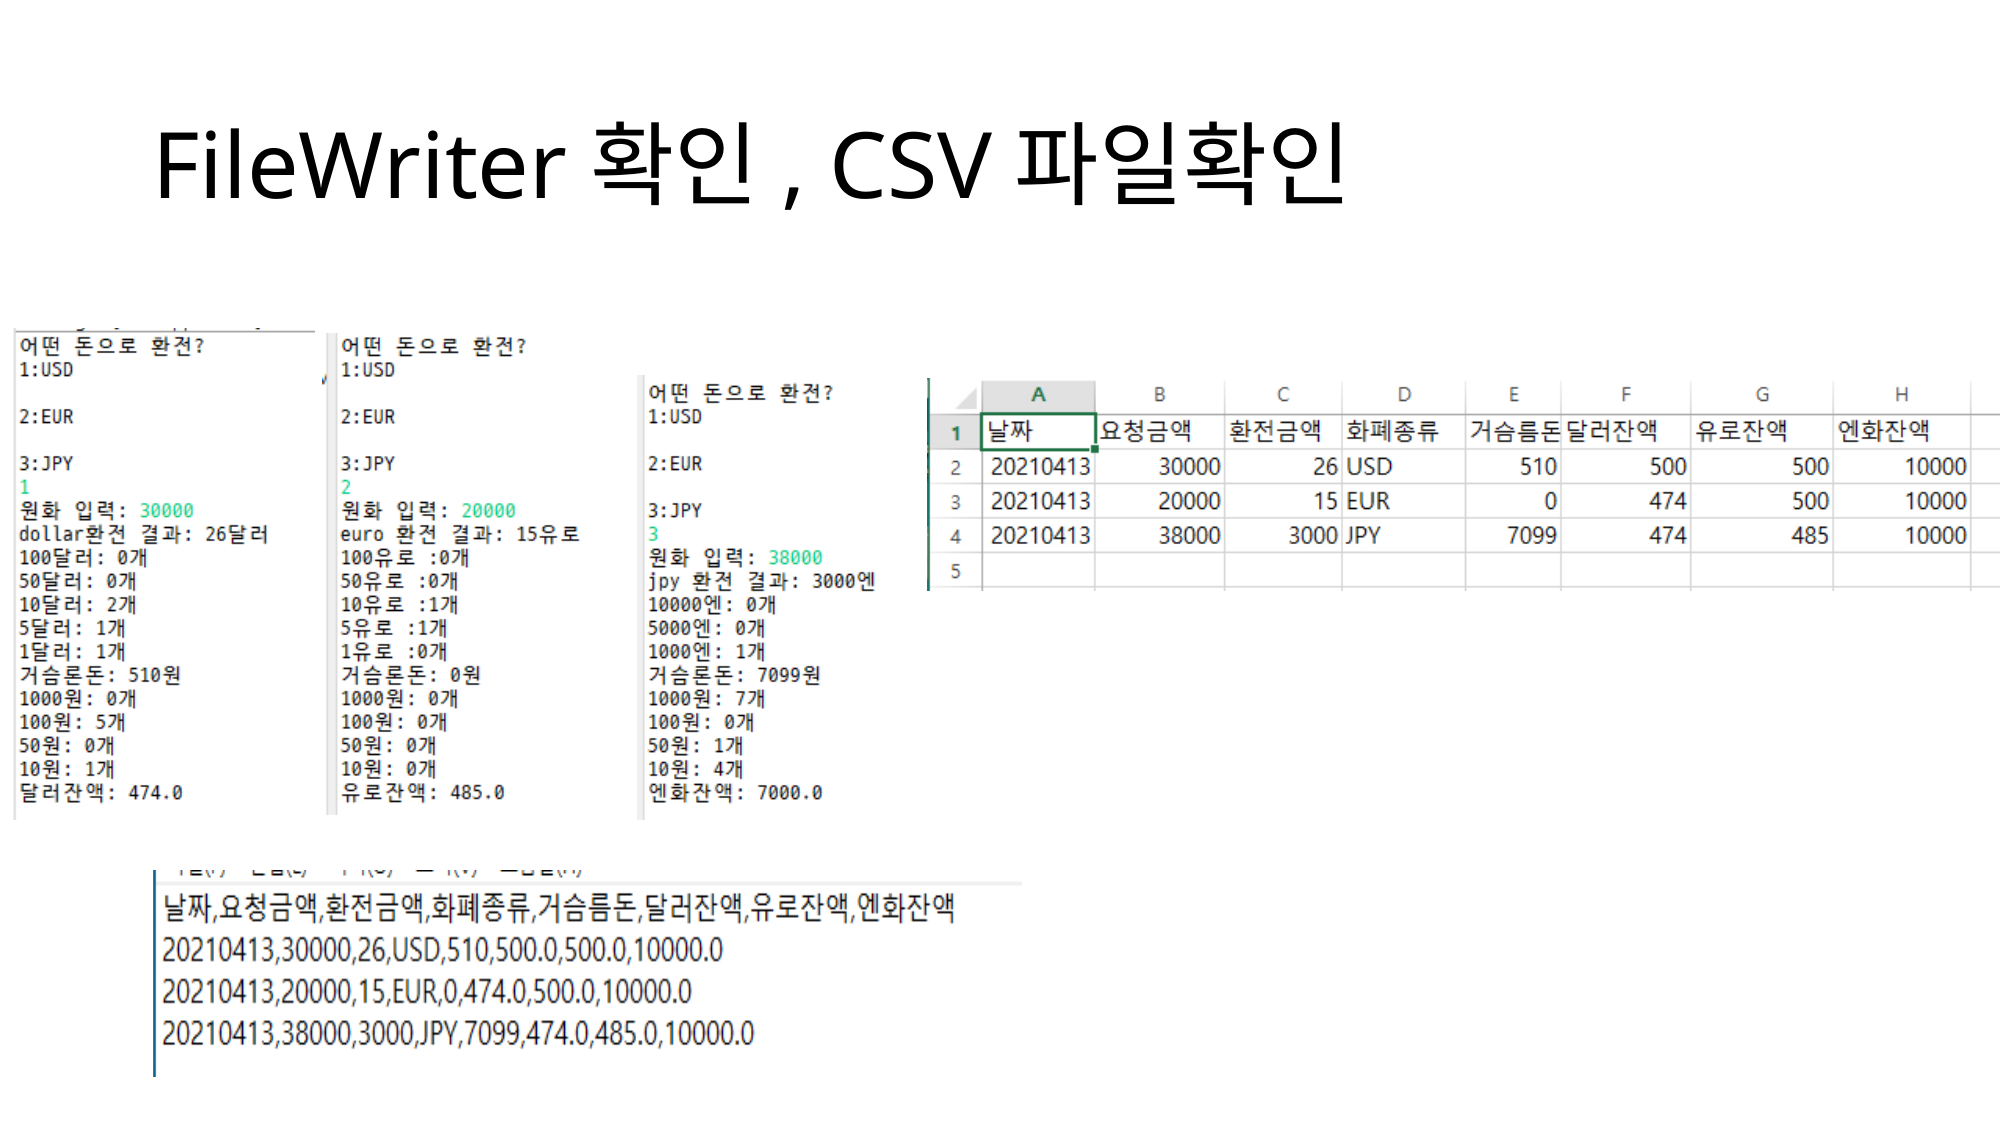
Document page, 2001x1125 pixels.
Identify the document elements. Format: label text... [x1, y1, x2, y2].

picture [13, 328, 315, 820]
picture [637, 375, 2000, 820]
picture [322, 333, 598, 815]
title FileWriter확인, CSV파일확인 [137, 59, 1863, 278]
picture [155, 870, 1022, 1077]
